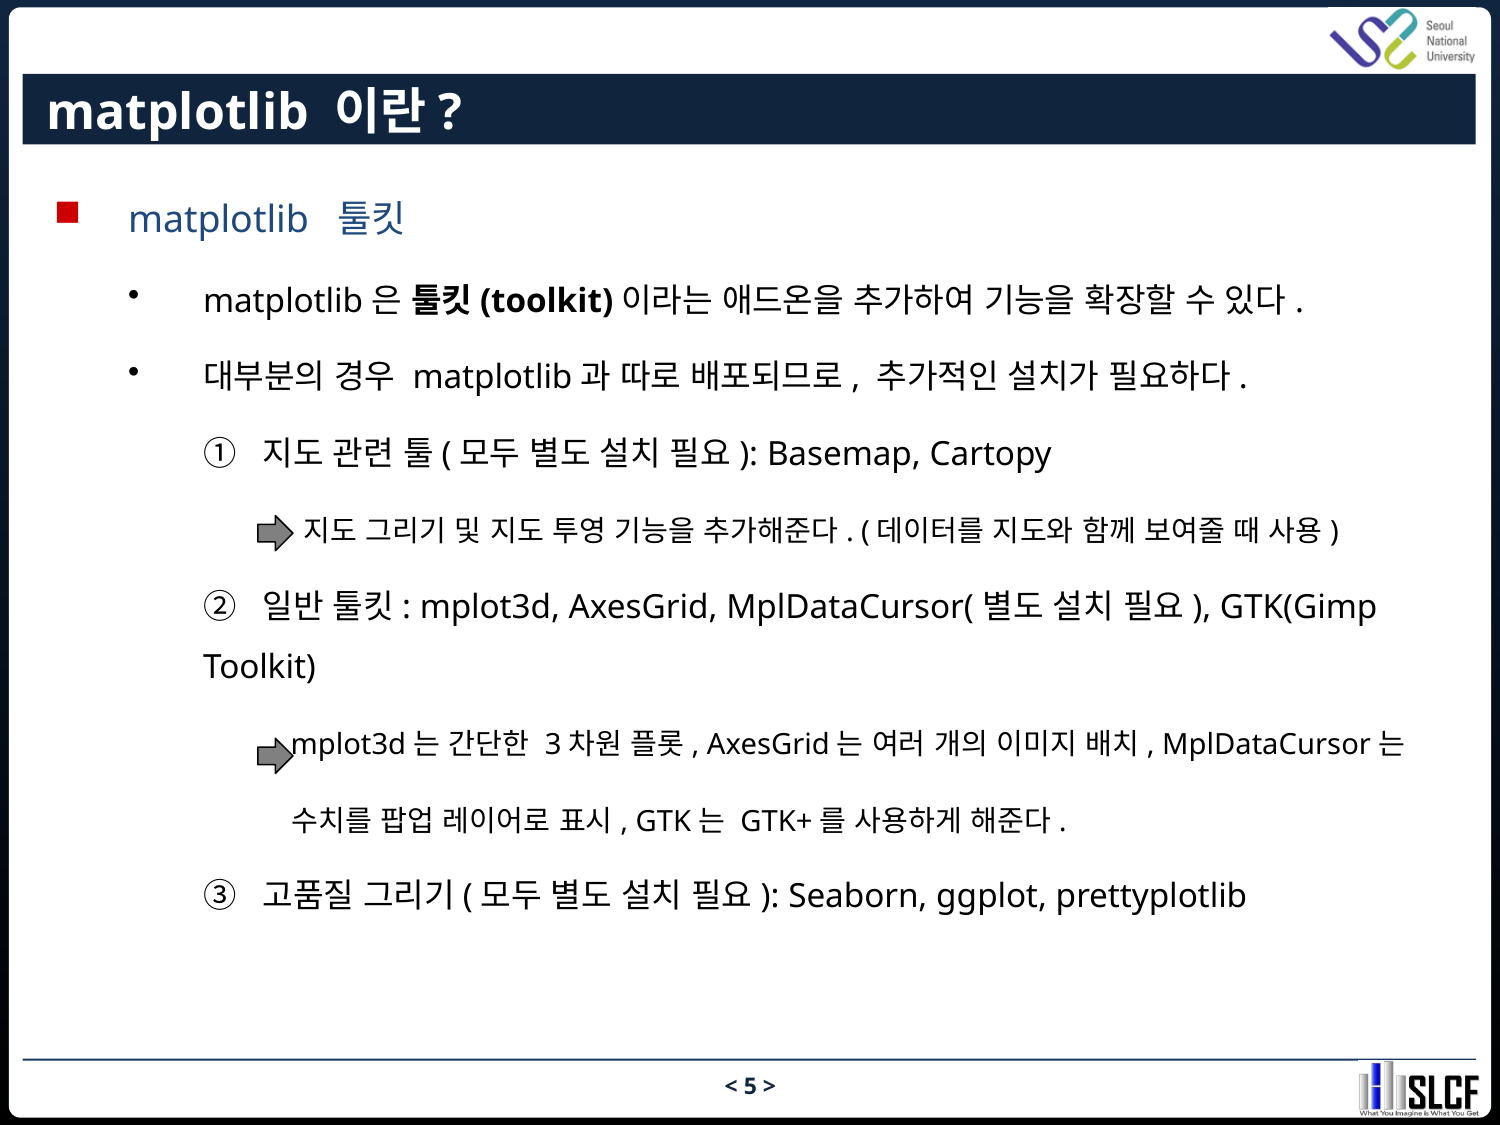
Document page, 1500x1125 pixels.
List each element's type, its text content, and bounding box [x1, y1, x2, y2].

picture [1328, 7, 1476, 70]
picture [1358, 1060, 1481, 1117]
title matplotlib 이란? [22, 73, 1476, 145]
text_box [257, 738, 293, 774]
list matplotlib 툴킷 matplotlib은 툴킷(toolkit)이라는 애드온을 추가하여 기능을 확장할 수 있다. 대부분의 경우 matplotlib과 따로 배포되므로, 추가적인 설치가 필요하다. ① 지도 관련 툴(모두 별도 설치 필요): Basemap, Cartopy 지도 그리기 및 지도 투영 기능을 추가해준다. (데이터를 지도와 함께 보여줄 때 사용) ② 일반 툴킷: mplot3d, AxesGrid, MplDataCursor(별도 설치 필요), GTK(Gimp Toolkit) mplot3d는 간단한 3차원 플롯, AxesGrid는 여러 개의 이미지 배치, MplDataCursor는 수치를 팝업 레이어로 표시, GTK는 GTK+를 사용하게 해준다. ③ 고품질 그리기(모두 별도 설치 필요): Seaborn, ggplot, prettyplotlib [53, 172, 1476, 1021]
text_box [257, 515, 293, 551]
